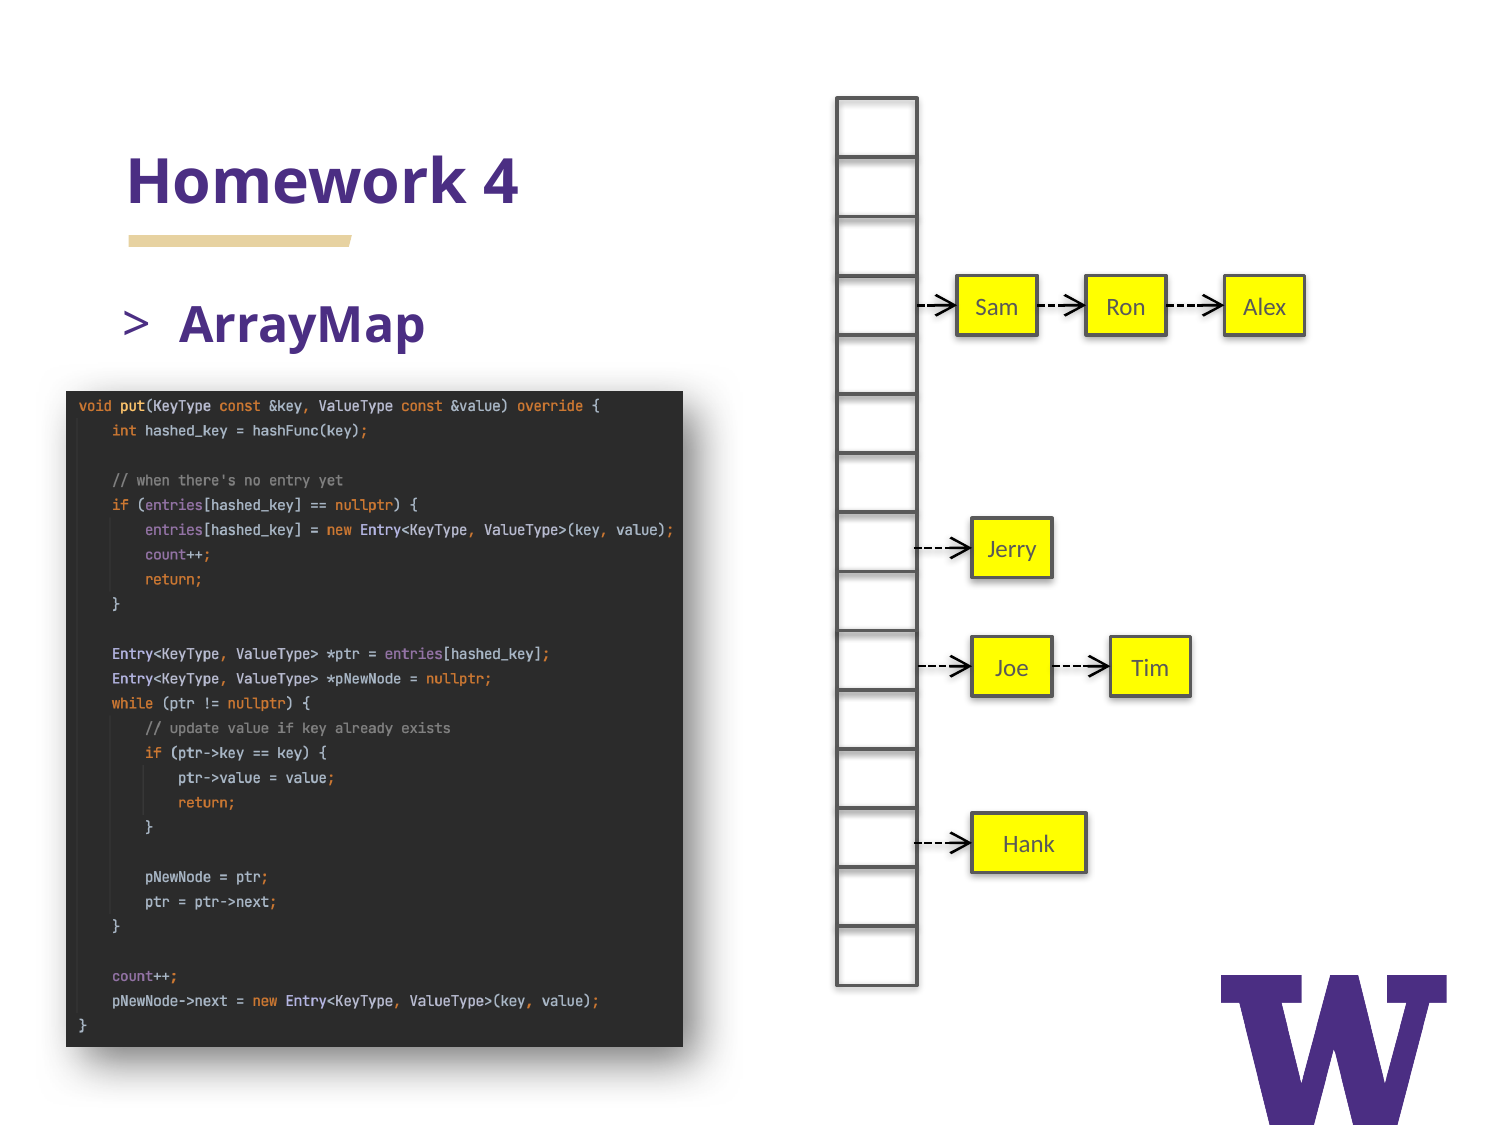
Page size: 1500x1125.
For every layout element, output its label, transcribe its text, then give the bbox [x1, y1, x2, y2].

picture [66, 391, 683, 1048]
text_box [836, 571, 918, 631]
text_box Sam [956, 275, 1038, 336]
text_box Jerry [971, 518, 1053, 578]
title Homework 4 [110, 60, 1453, 224]
text_box Alex [1224, 275, 1305, 336]
list ArrayMap [108, 284, 528, 374]
text_box Joe [971, 636, 1053, 697]
text_box Hank [971, 812, 1087, 873]
text_box Ron [1085, 275, 1167, 336]
picture [128, 235, 352, 247]
text_box [836, 748, 918, 807]
text_box [836, 807, 918, 866]
text_box [836, 452, 918, 511]
text_box [836, 866, 918, 926]
text_box [836, 334, 918, 393]
text_box [836, 393, 918, 452]
text_box [836, 689, 918, 748]
text_box [836, 216, 918, 275]
text_box [836, 511, 918, 571]
text_box [836, 157, 918, 216]
text_box Tim [1110, 636, 1191, 697]
text_box [836, 97, 918, 157]
text_box [836, 636, 918, 689]
text_box [836, 926, 918, 986]
text_box [836, 275, 918, 334]
picture [1221, 975, 1447, 1125]
